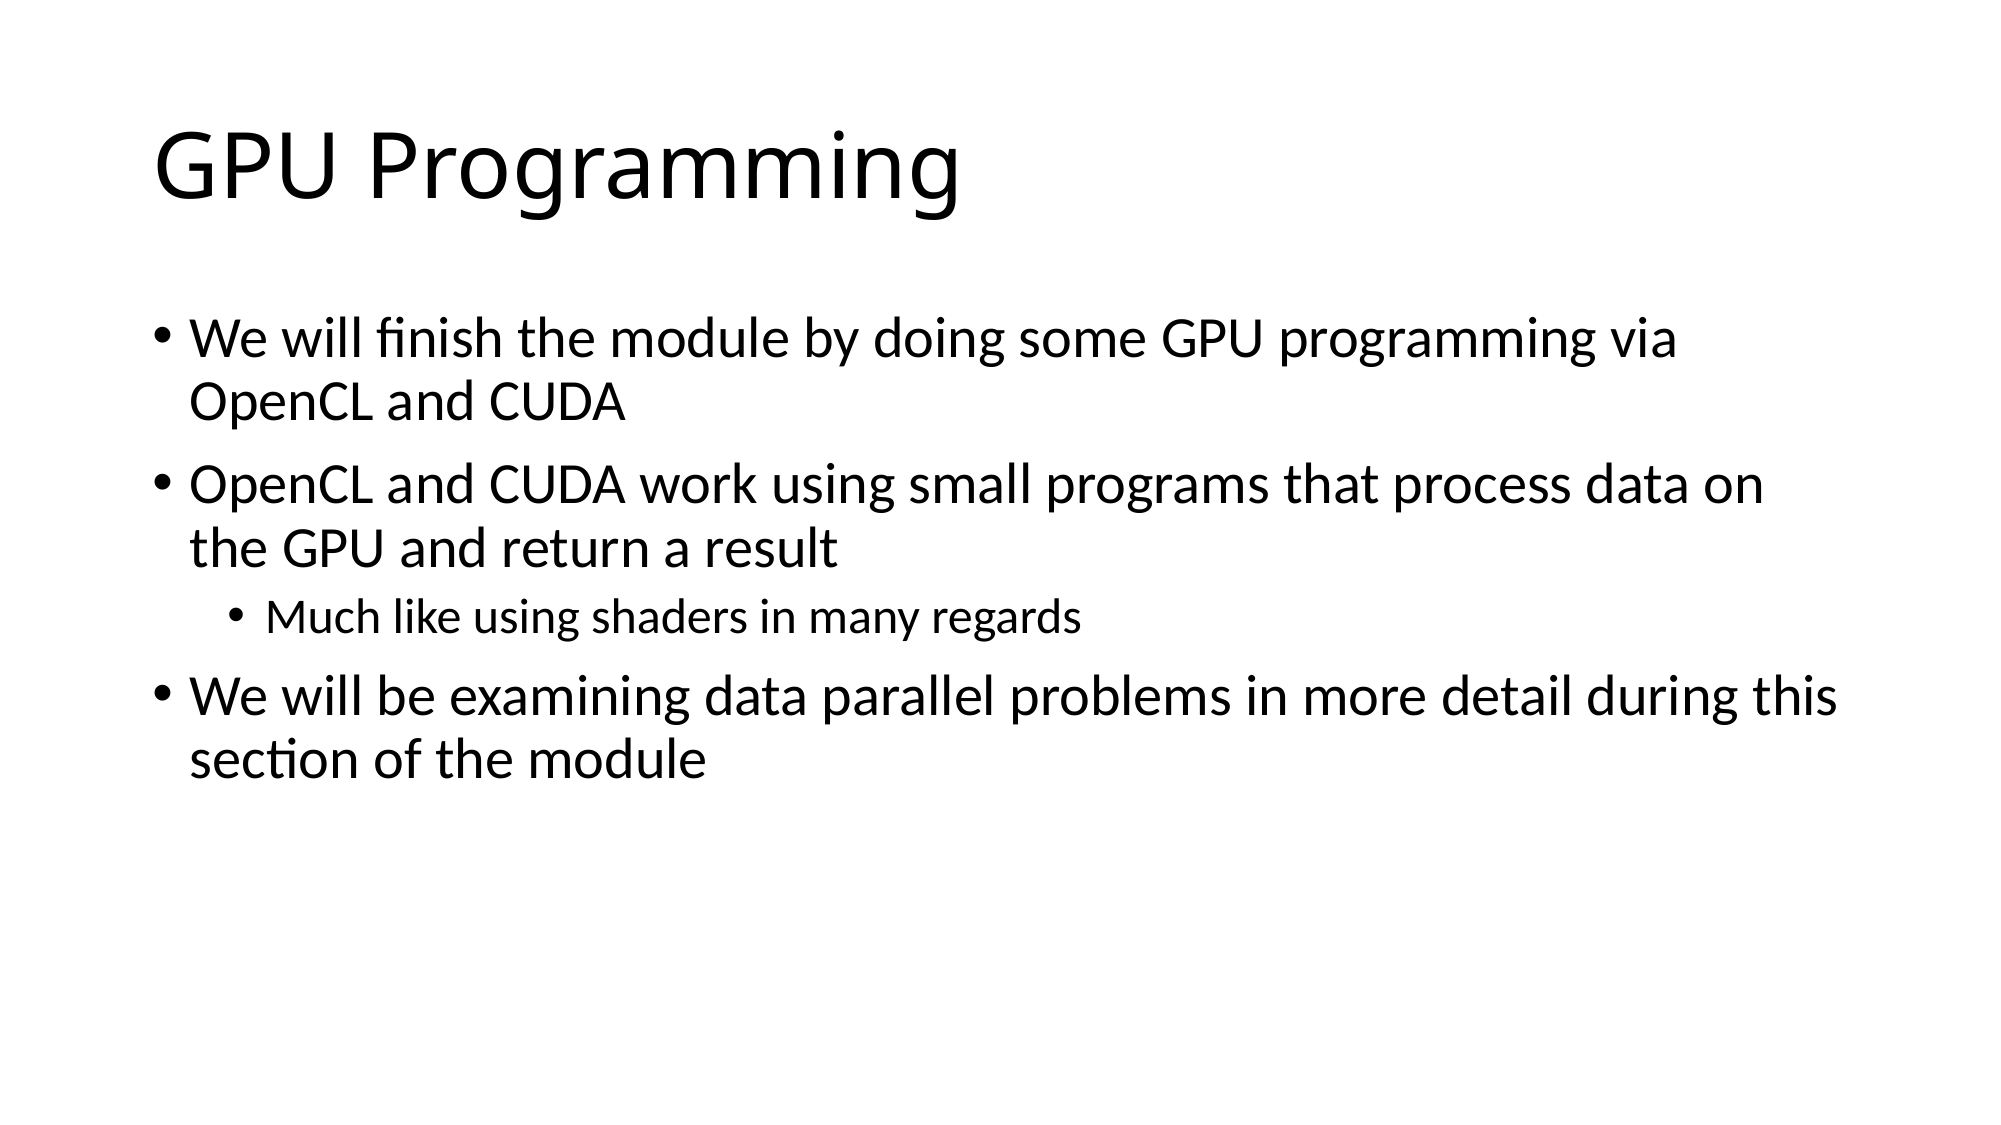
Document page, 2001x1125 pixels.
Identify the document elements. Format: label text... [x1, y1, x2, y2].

title GPU Programming [137, 59, 1863, 278]
list We will finish the module by doing some GPU programming via OpenCL and CUDA OpenCL and CUDA work using small programs that process data on the GPU and return a result Much like using shaders in many regards We will be examining data parallel problems in more detail during this section of the module [137, 299, 1863, 1014]
